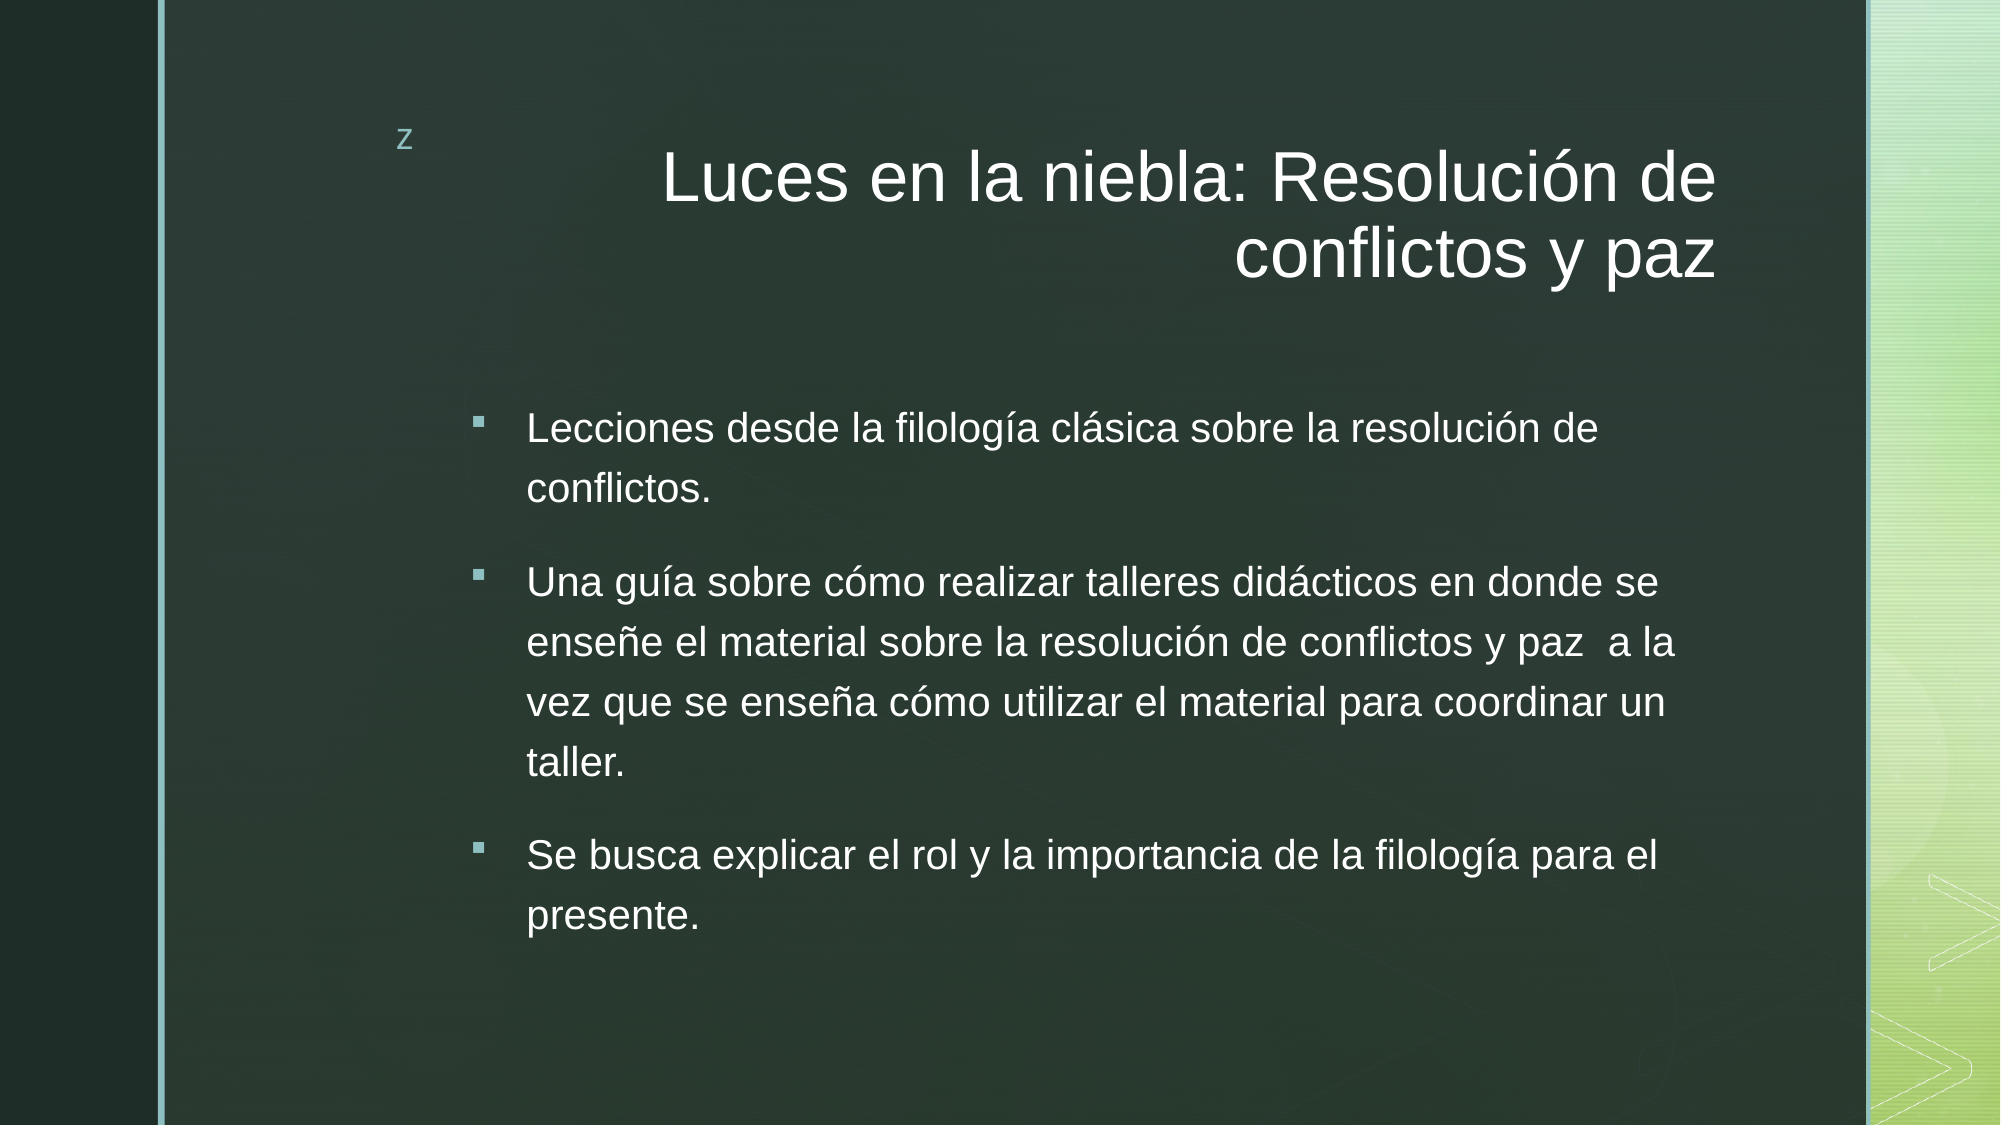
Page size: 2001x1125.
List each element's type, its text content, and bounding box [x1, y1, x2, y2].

picture [1871, 0, 2001, 1125]
list Lecciones desde la filología clásica sobre la resolución de conflictos. Una guía sobre cómo realizar talleres didácticos en donde se enseñe el material sobre la resolución de conflictos y paz a la vez que se enseña cómo utilizar el material para coordinar un taller. Se busca explicar el rol y la importancia de la filología para el presente. [454, 336, 1734, 993]
title Luces en la niebla: Resolución de conflictos y paz [428, 132, 1734, 310]
